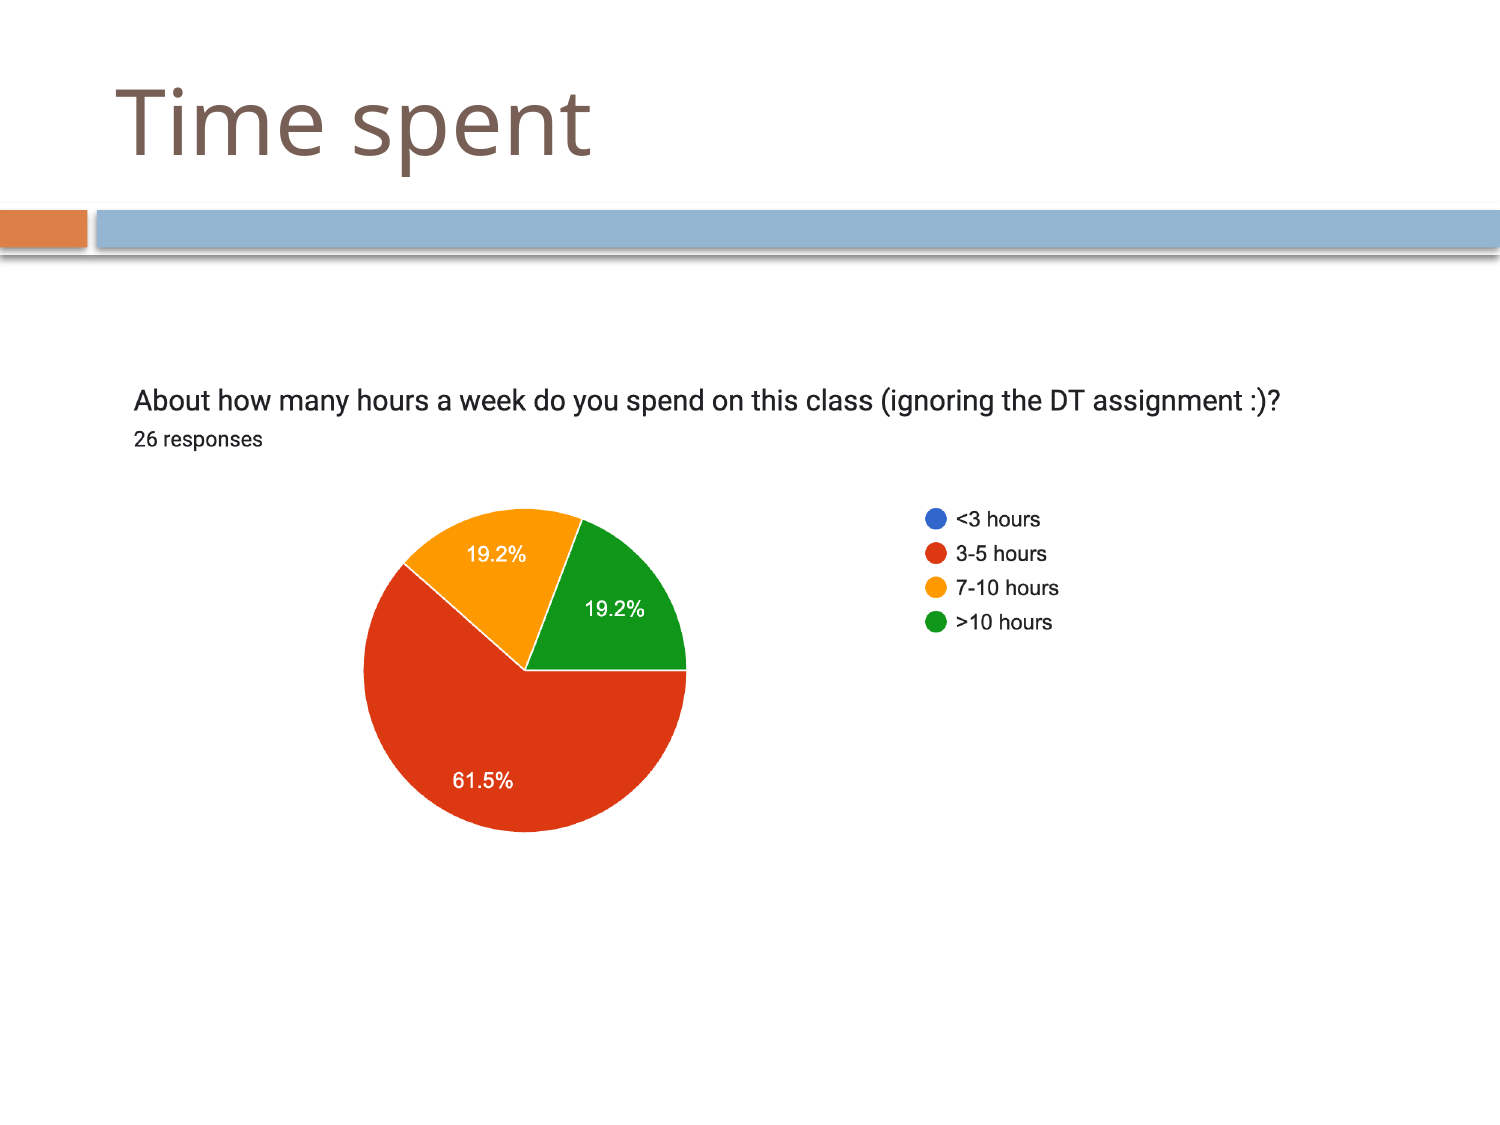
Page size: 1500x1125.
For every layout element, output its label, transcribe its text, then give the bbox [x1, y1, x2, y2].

picture [90, 338, 1410, 894]
title Time spent [100, 37, 1438, 200]
